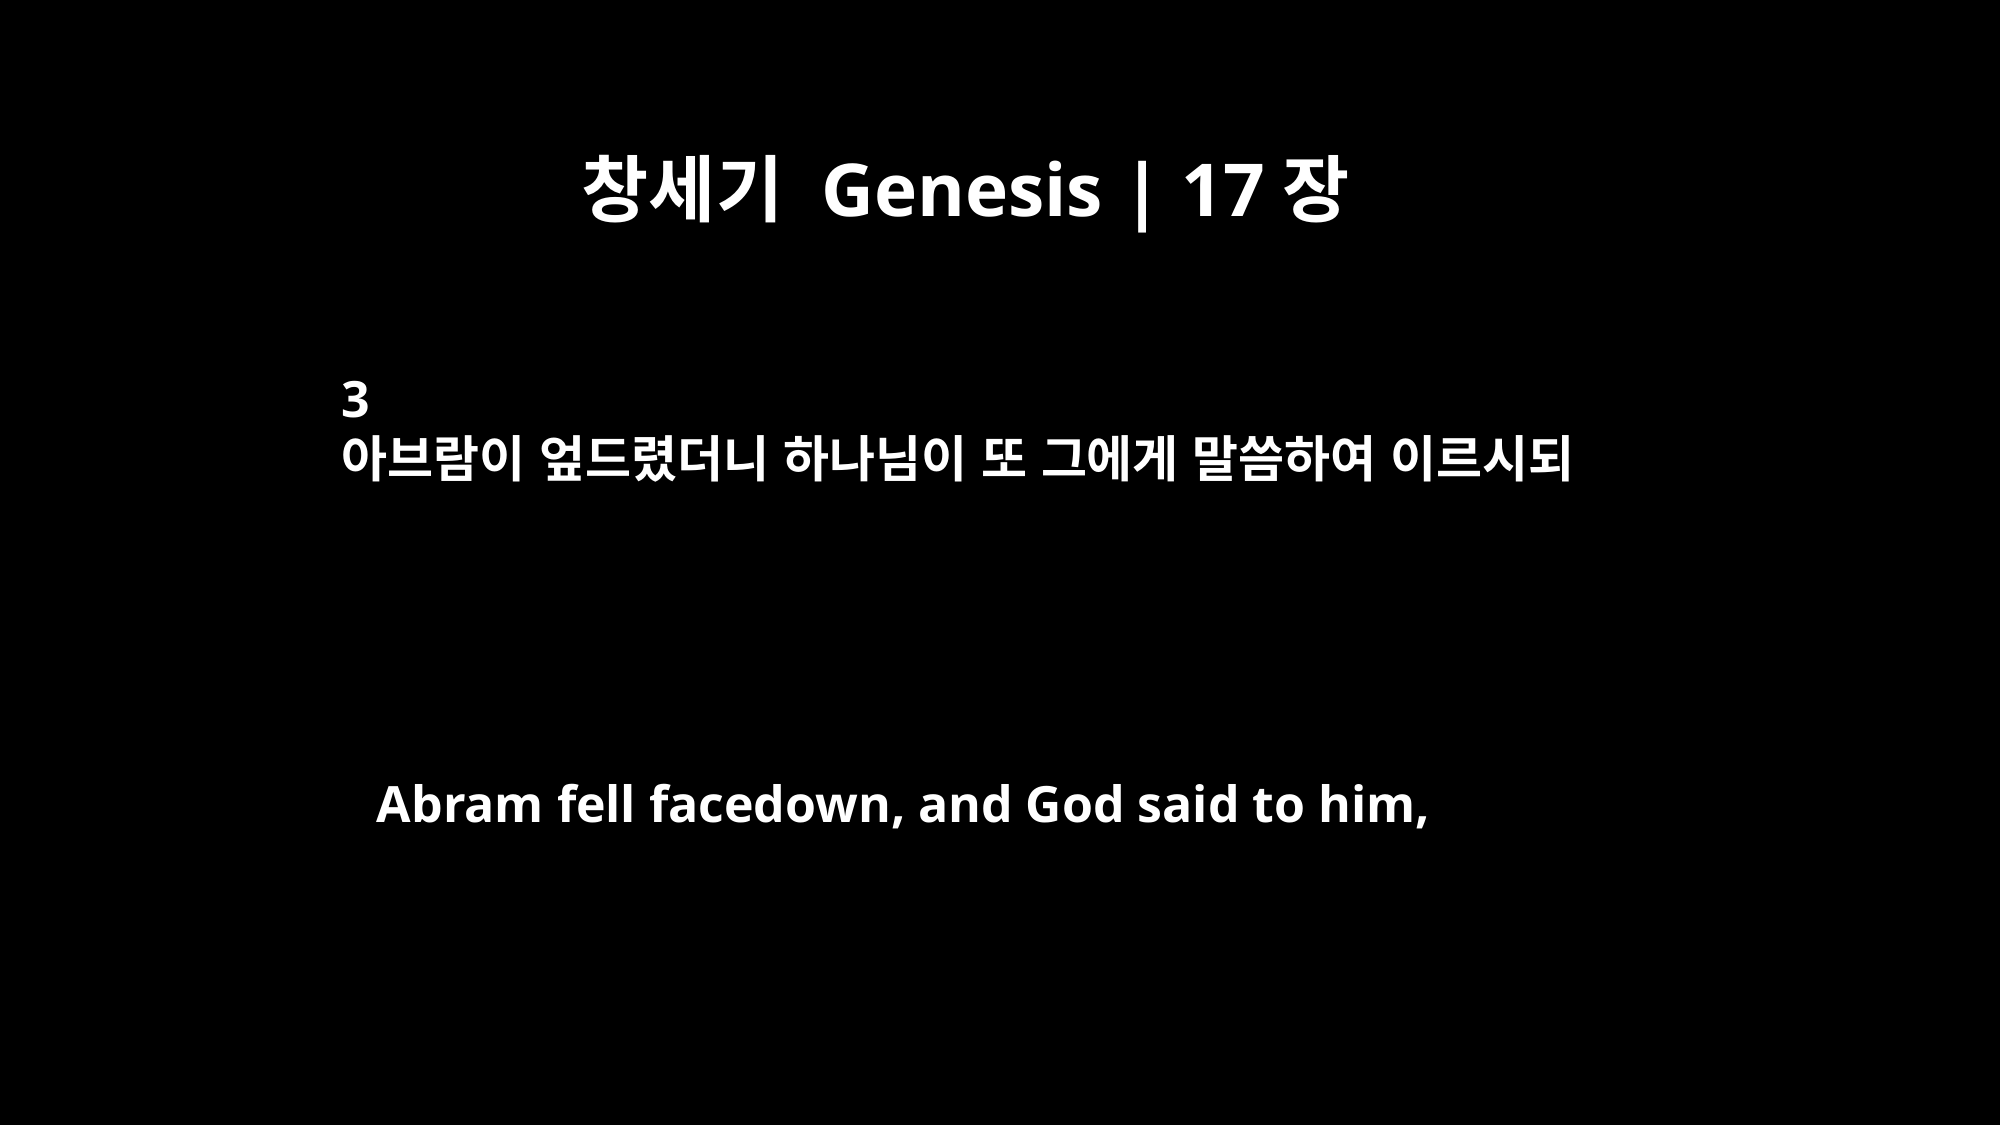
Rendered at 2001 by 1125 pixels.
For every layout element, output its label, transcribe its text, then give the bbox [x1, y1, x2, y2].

text_box 3 아브람이 엎드렸더니 하나님이 또 그에게 말씀하여 이르시되 [326, 359, 1591, 495]
text_box 창세기 Genesis | 17장 [566, 136, 1365, 239]
text_box Abram fell facedown, and God said to him, [362, 764, 1446, 840]
